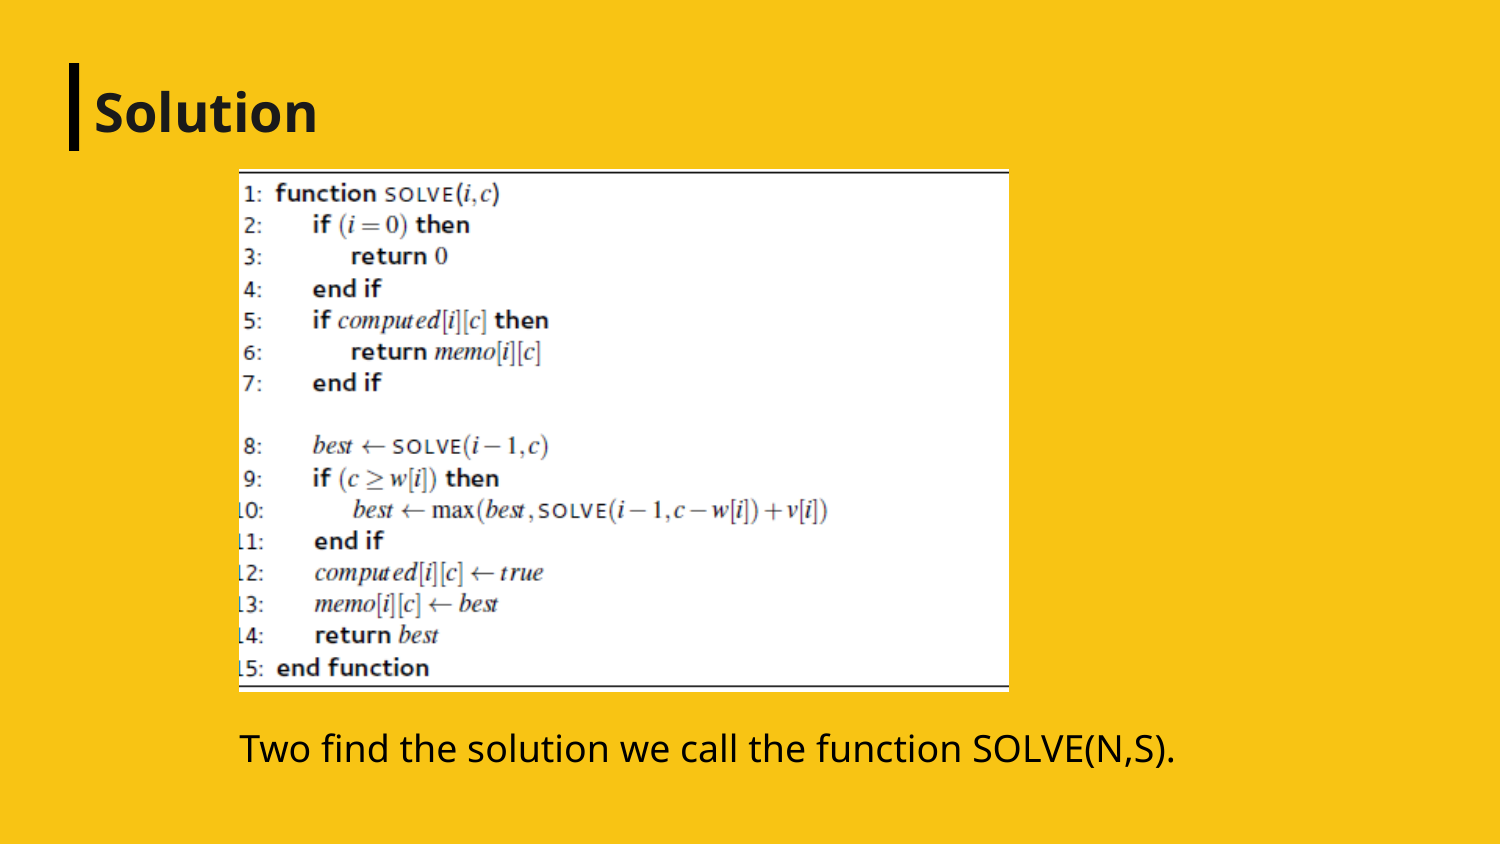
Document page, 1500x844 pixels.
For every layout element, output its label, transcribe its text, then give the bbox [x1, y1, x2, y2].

list Two find the solution we call the function SOLVE(N,S). [205, 703, 1337, 844]
picture [239, 169, 1009, 692]
title Solution [79, 63, 1421, 151]
